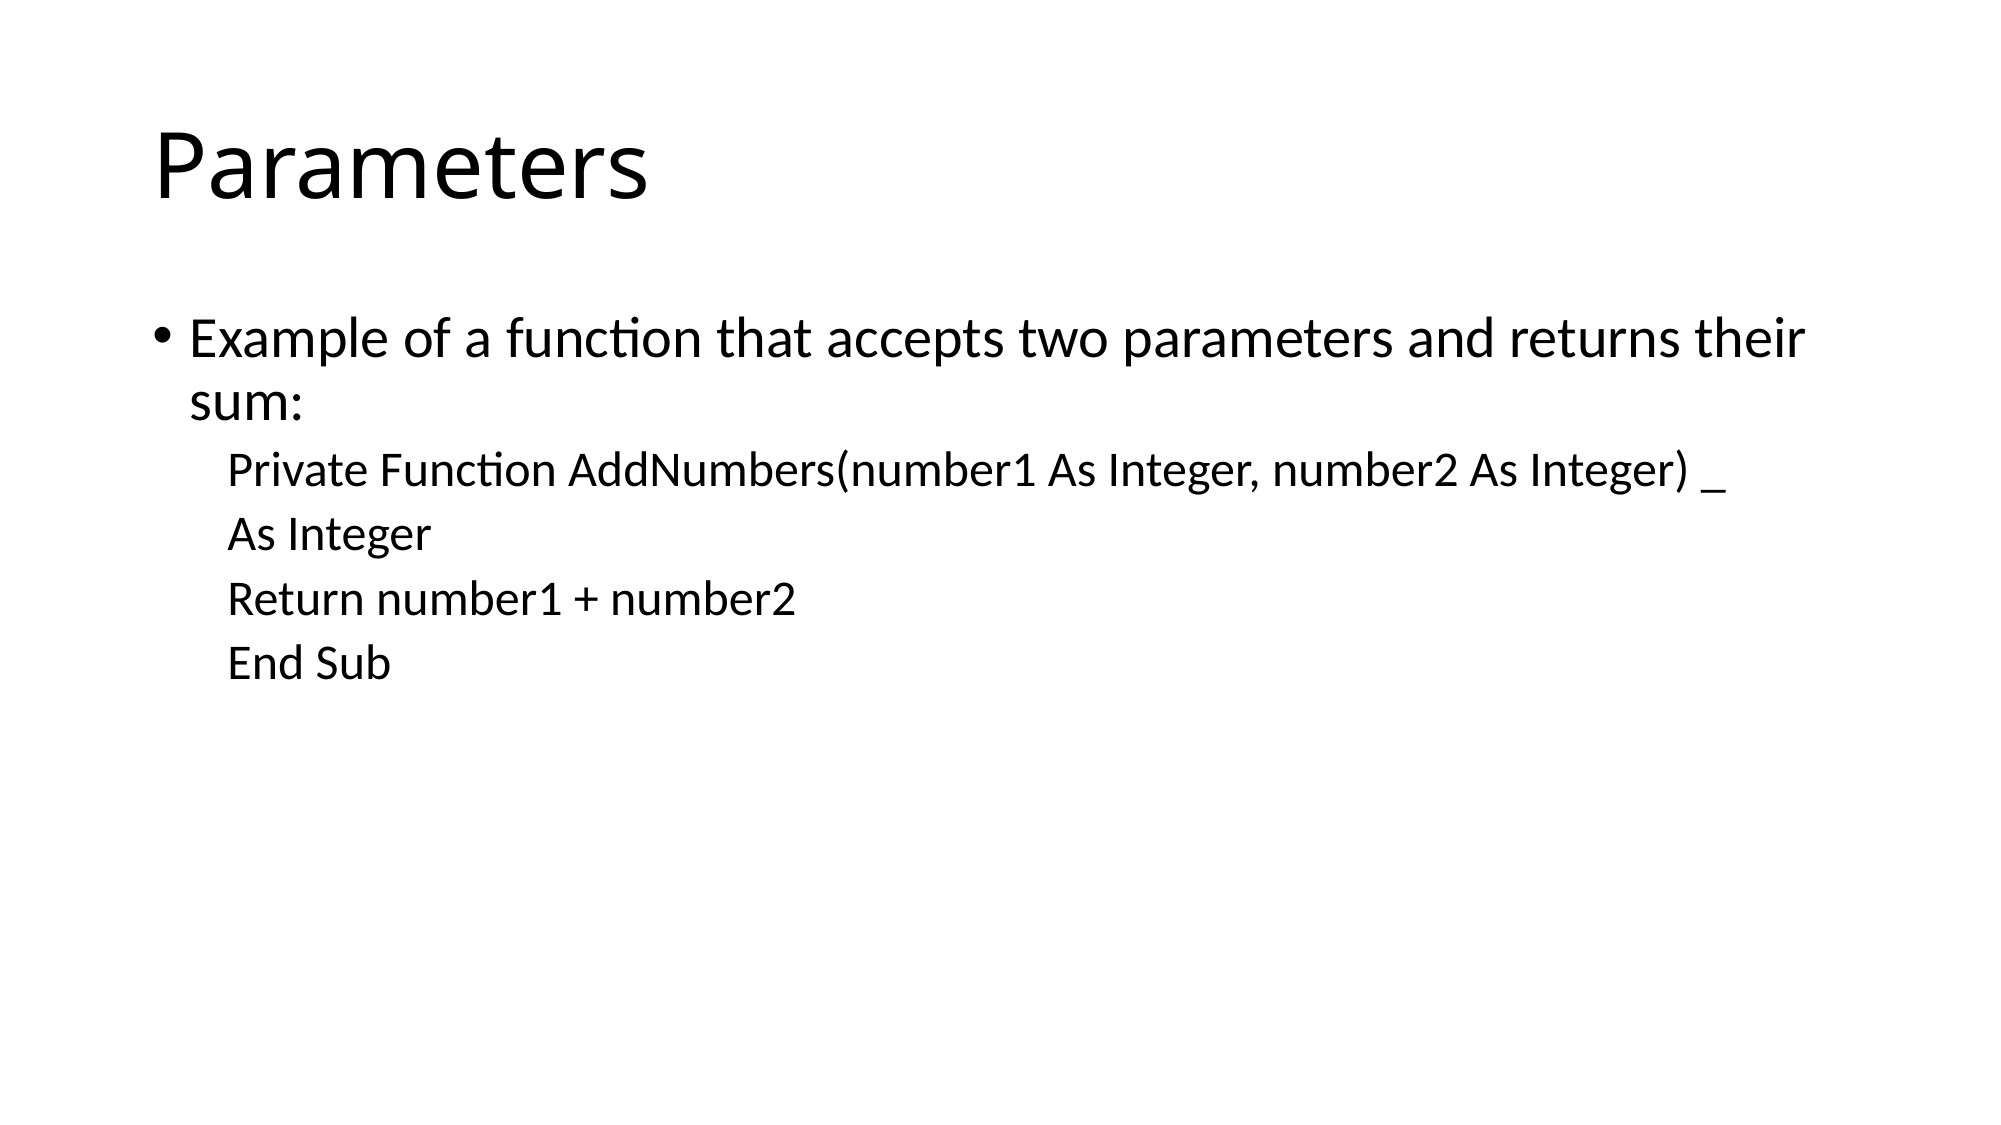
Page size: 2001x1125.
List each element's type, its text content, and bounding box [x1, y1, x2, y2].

title Parameters [137, 59, 1863, 278]
list Example of a function that accepts two parameters and returns their sum: Private Function AddNumbers(number1 As Integer, number2 As Integer) _ As Integer Return number1 + number2 End Sub [137, 299, 1863, 1014]
